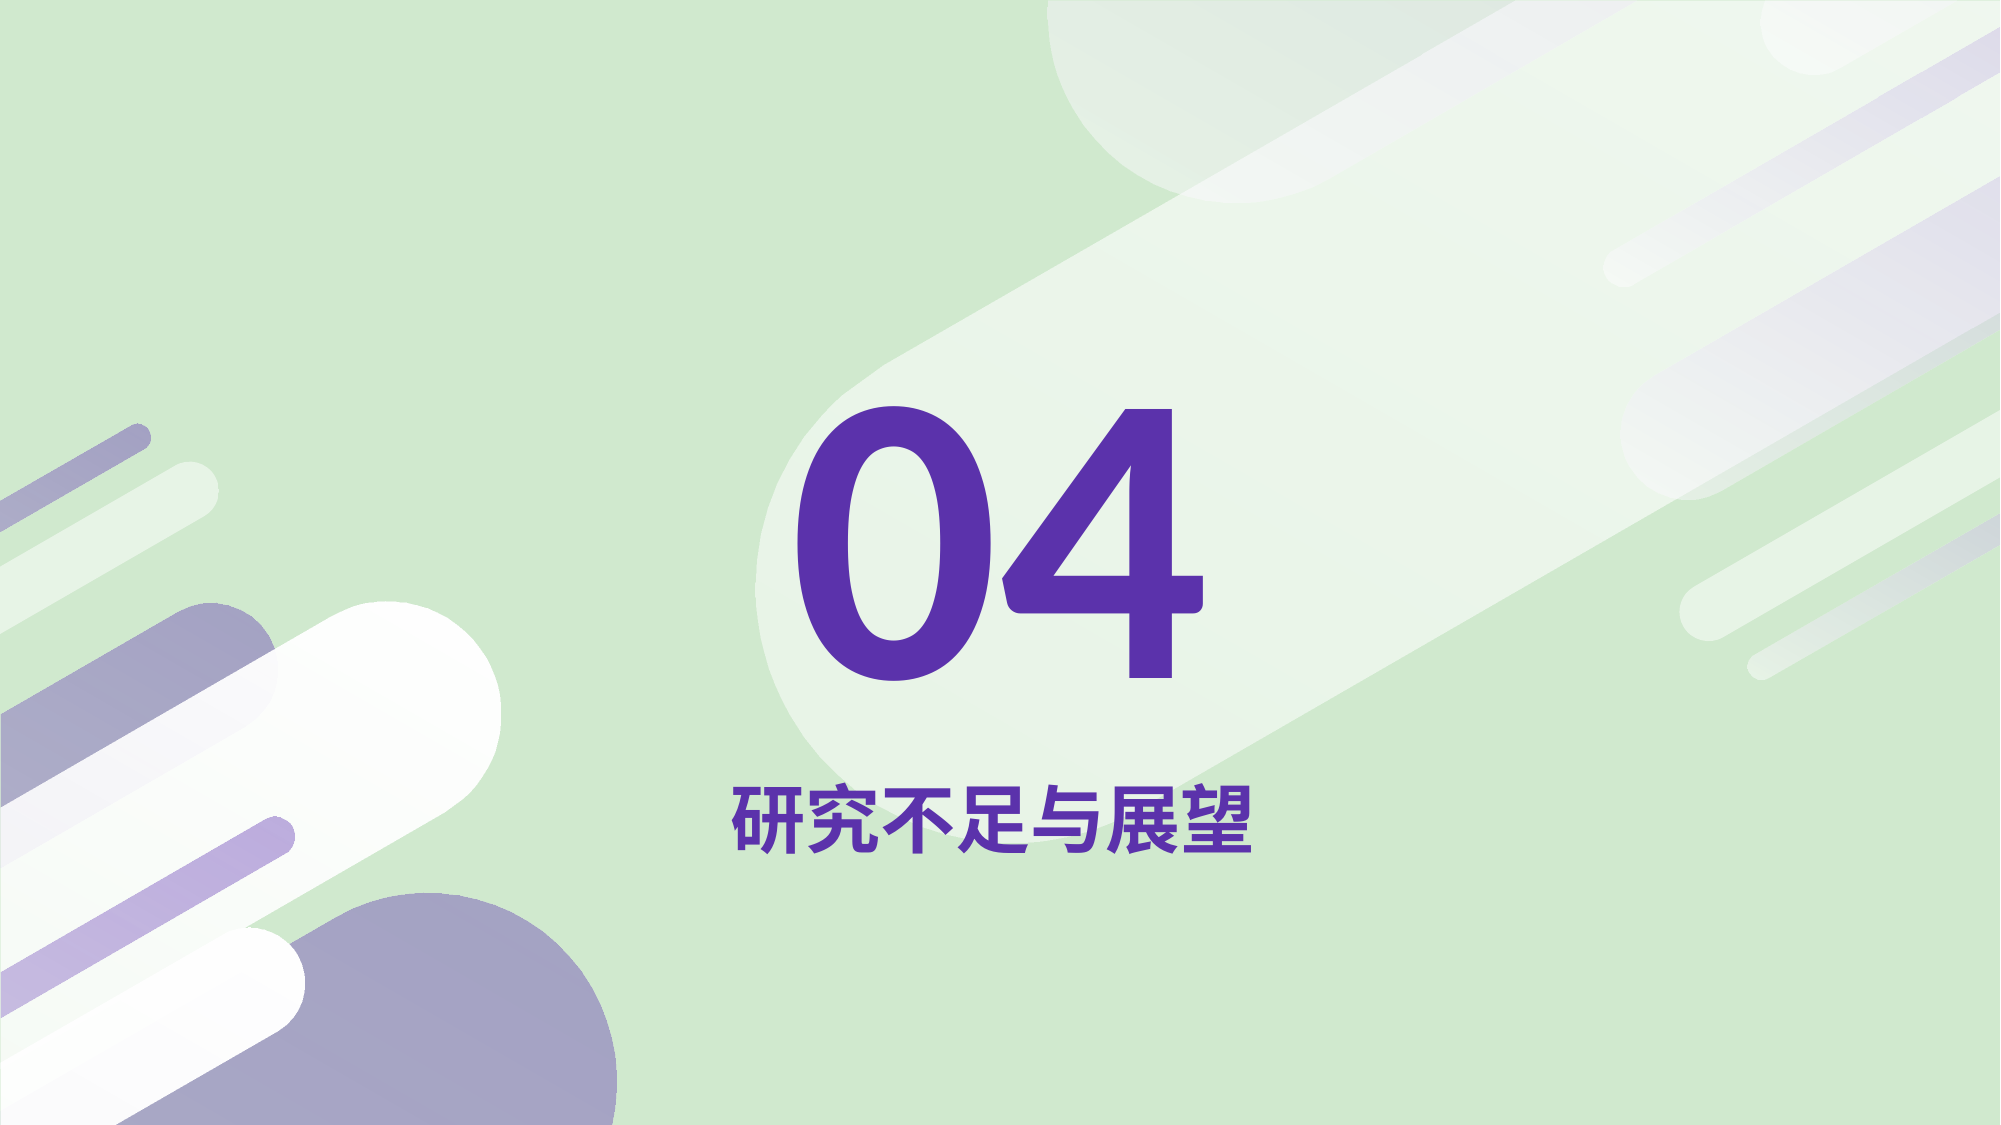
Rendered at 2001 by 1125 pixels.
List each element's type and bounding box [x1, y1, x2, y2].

text_box [715, 253, 1285, 871]
